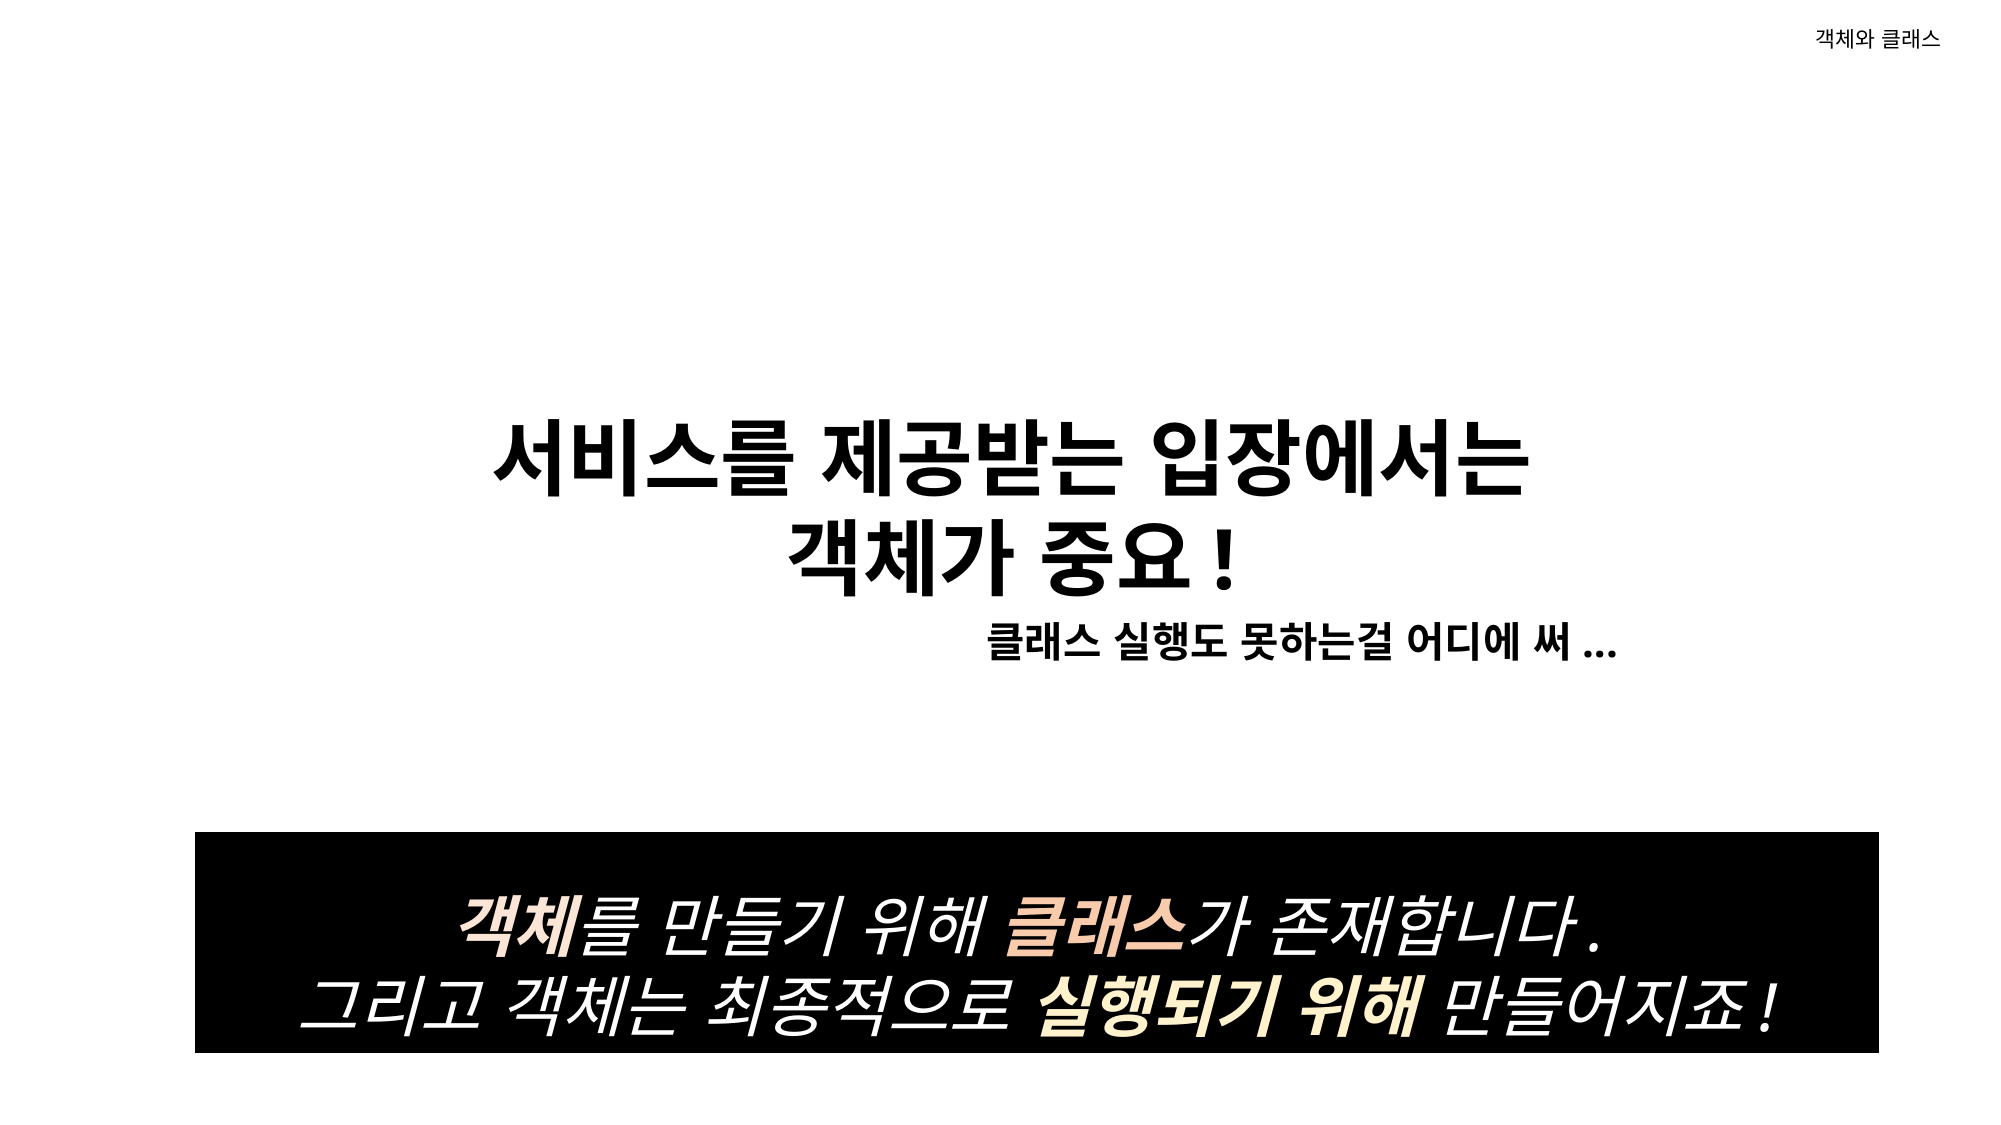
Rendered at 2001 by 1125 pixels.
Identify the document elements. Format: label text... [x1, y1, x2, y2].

text_box 객체를 만들기 위해 클래스가 존재합니다. 그리고 객체는 최종적으로 실행되기 위해 만들어지죠! [195, 832, 1879, 1053]
title 객체와 클래스 [1710, 21, 2000, 60]
text_box 클래스 실행도 못하는걸 어디에 써... [572, 608, 2000, 674]
text_box 서비스를 제공받는 입장에서는 객체가 중요! [408, 398, 1615, 614]
